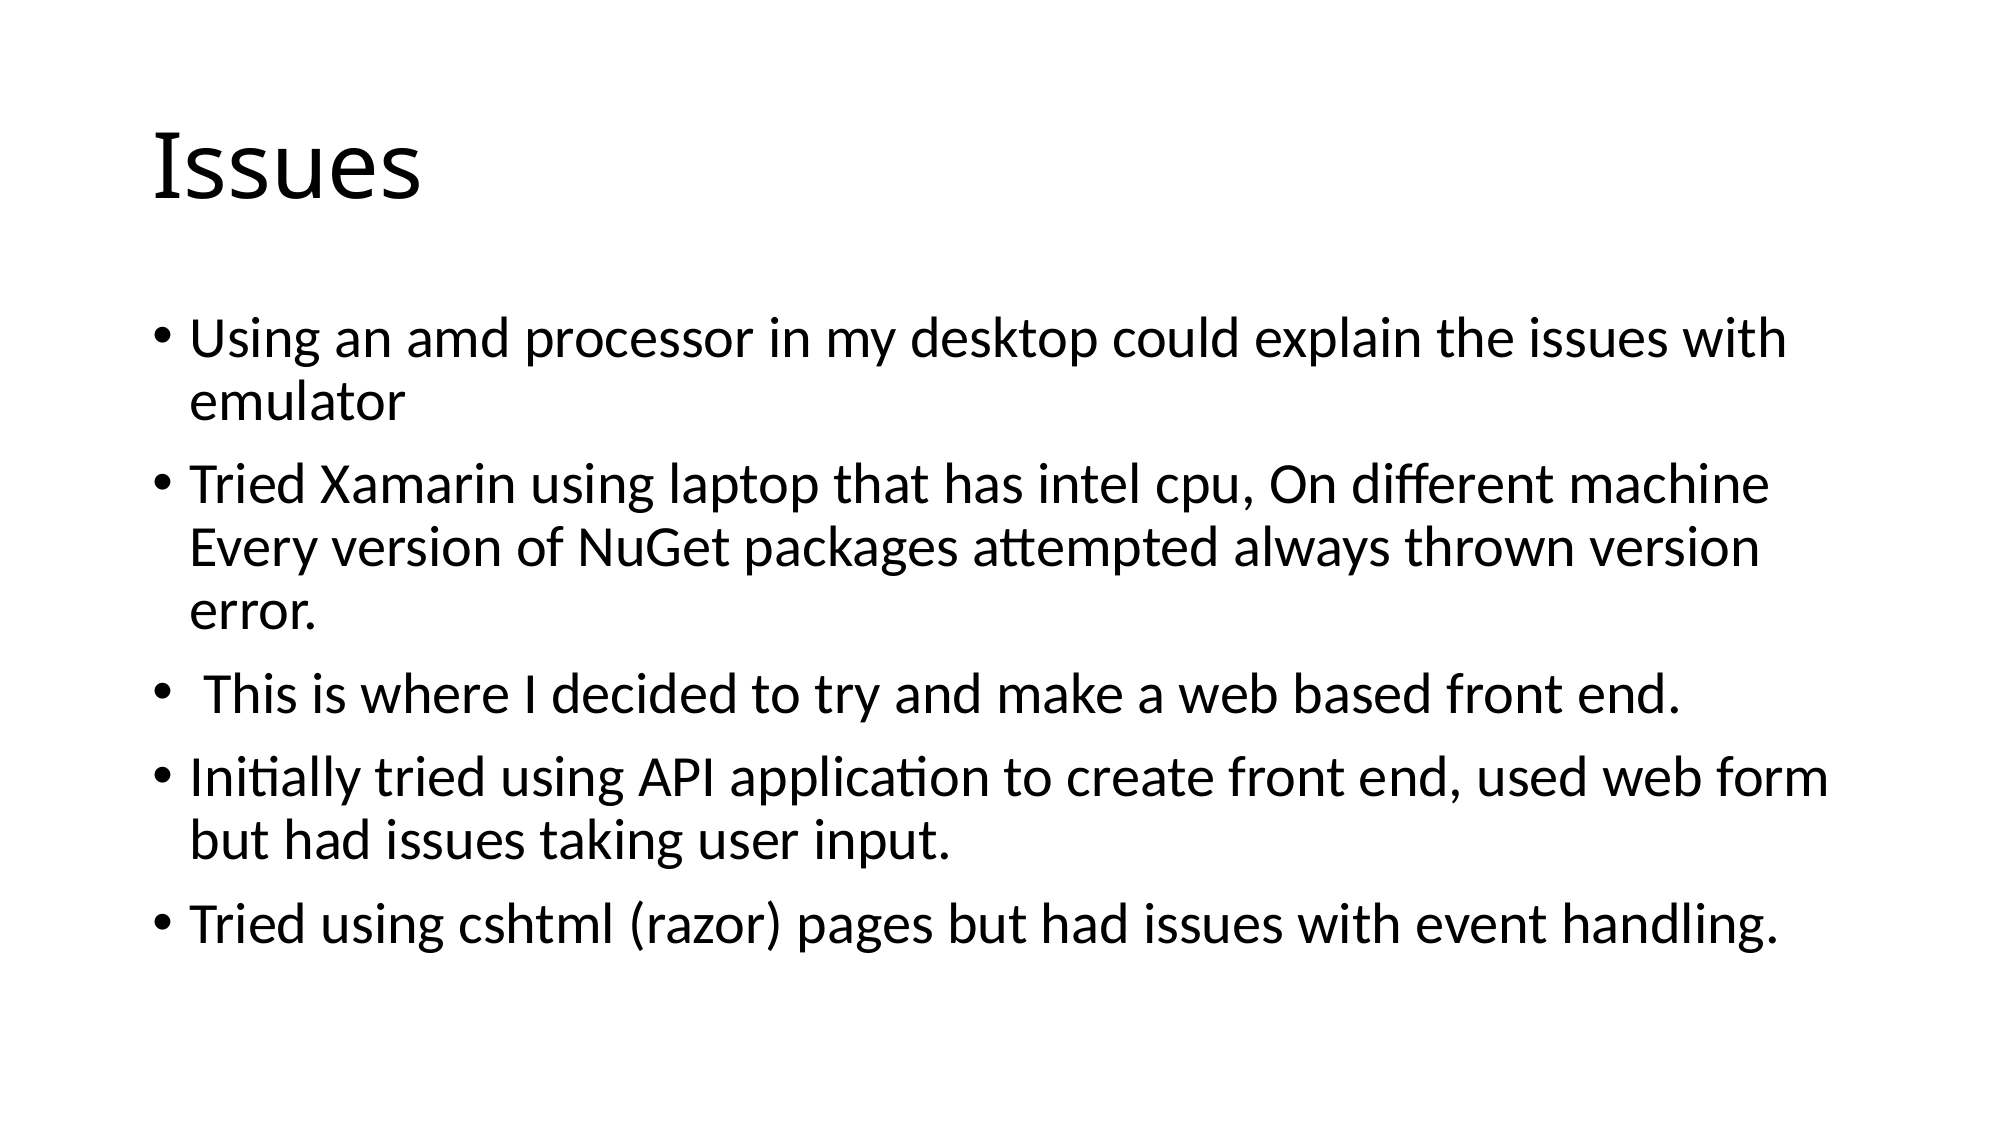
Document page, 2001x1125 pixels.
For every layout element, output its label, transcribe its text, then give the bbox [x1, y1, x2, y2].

title Issues [137, 59, 1863, 278]
list Using an amd processor in my desktop could explain the issues with emulator Tried Xamarin using laptop that has intel cpu, On different machine Every version of NuGet packages attempted always thrown version error. This is where I decided to try and make a web based front end. Initially tried using API application to create front end, used web form but had issues taking user input. Tried using cshtml (razor) pages but had issues with event handling. [137, 299, 1863, 1112]
